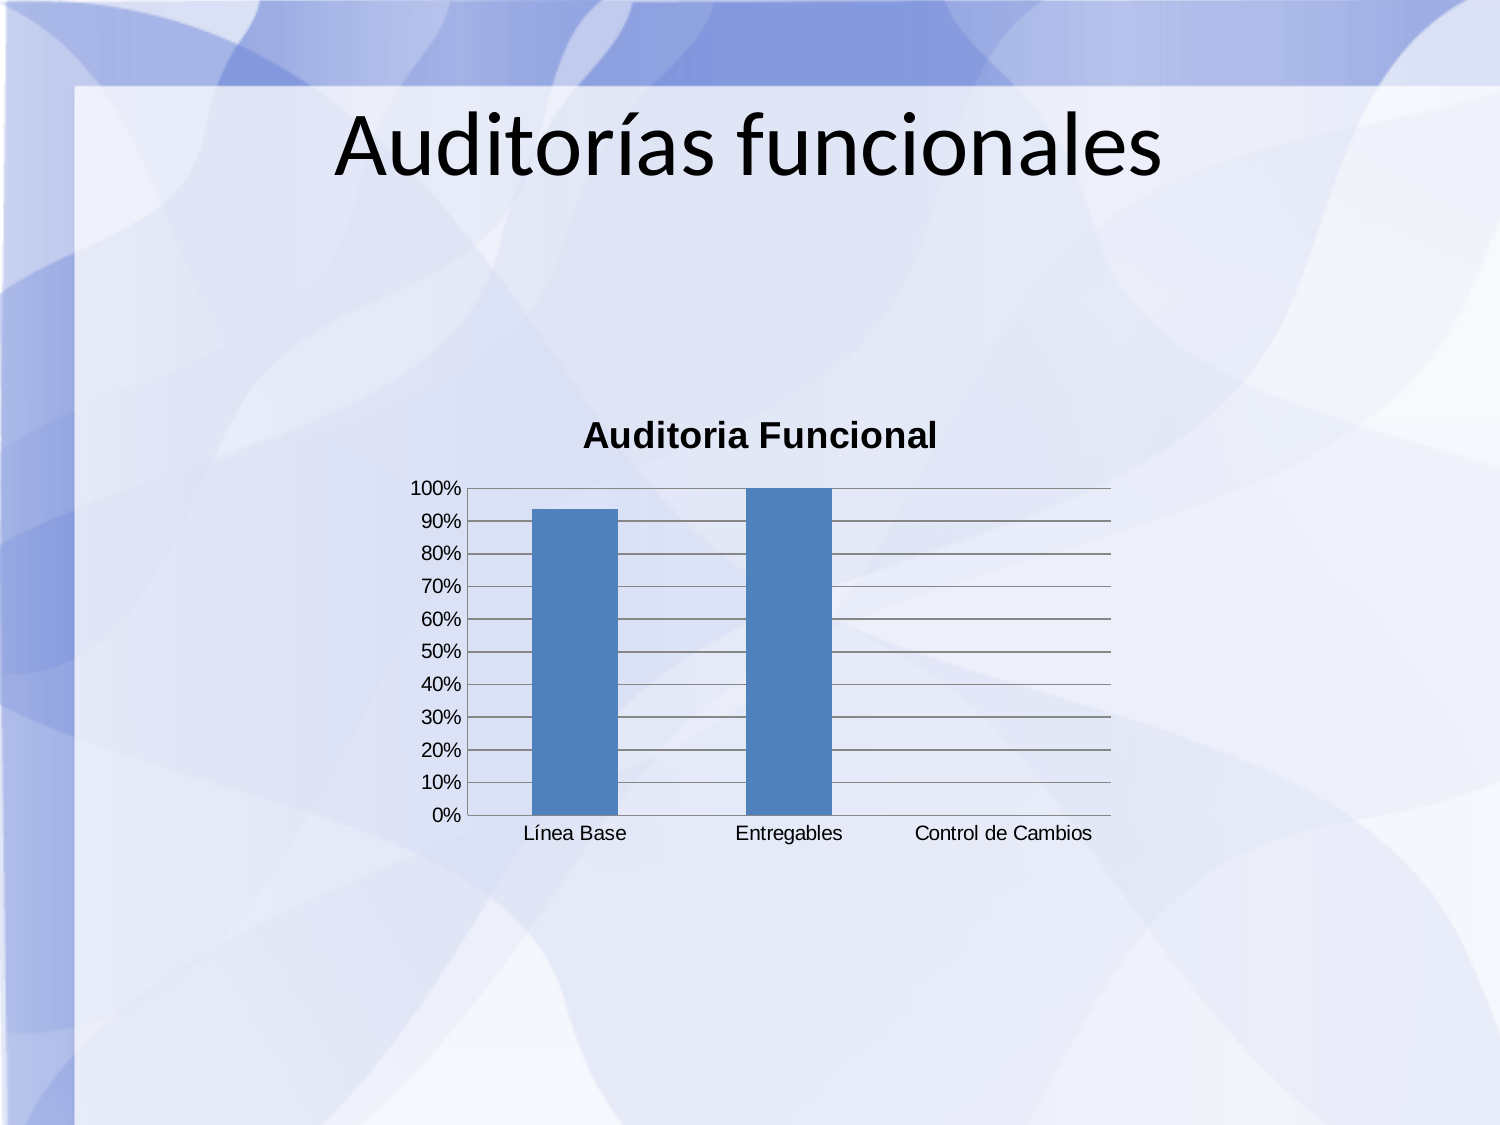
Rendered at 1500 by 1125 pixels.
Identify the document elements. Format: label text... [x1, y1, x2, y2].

picture [0, 0, 1500, 1125]
text_box [74, 262, 1425, 1005]
chart [395, 385, 1126, 855]
text_box Auditorías funcionales [74, 45, 1425, 233]
